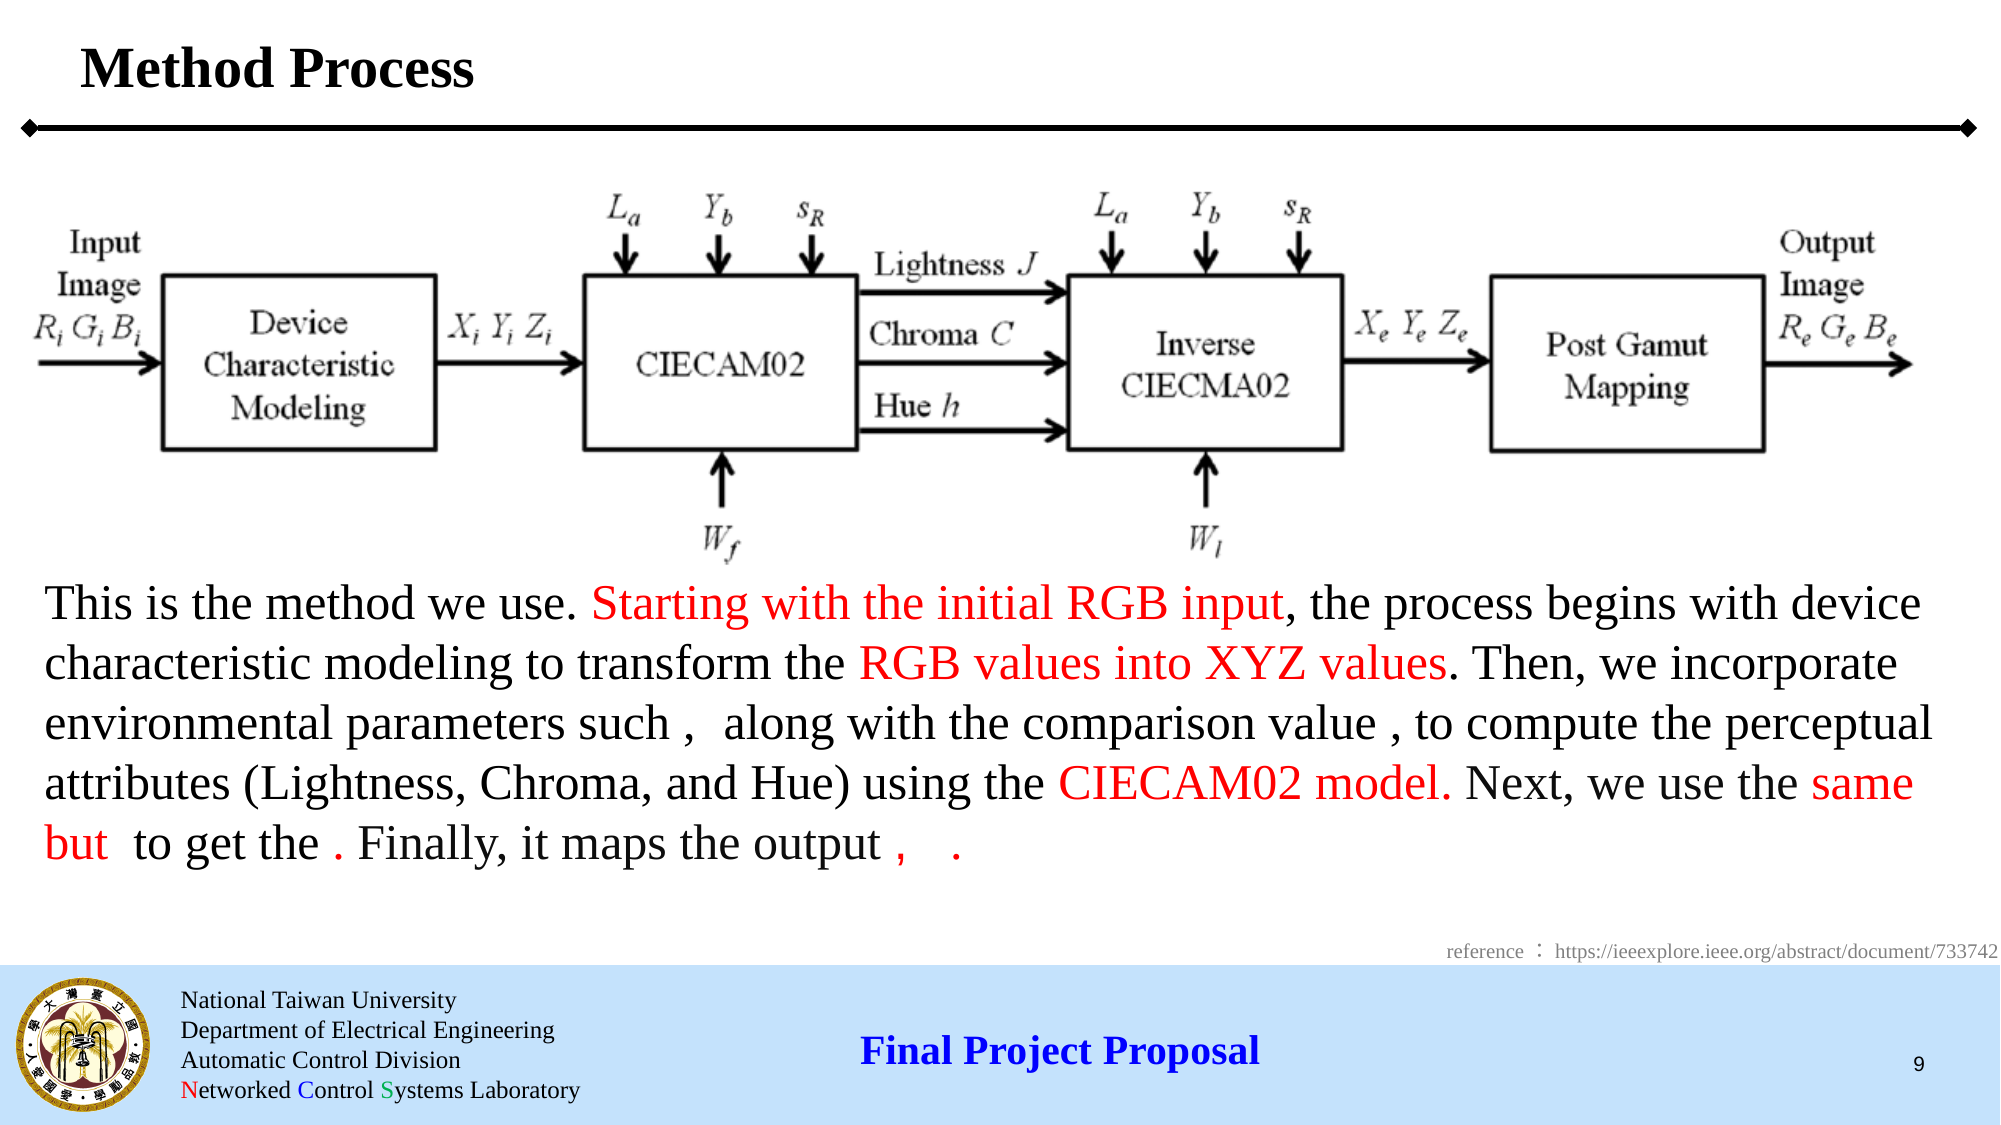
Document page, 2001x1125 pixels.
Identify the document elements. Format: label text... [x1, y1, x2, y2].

picture [15, 977, 150, 1112]
slide_number 9 [1860, 1023, 1940, 1084]
list [29, 587, 1900, 961]
picture [0, 138, 2000, 576]
text_box reference：https://ieeexplore.ieee.org/abstract/document/7337421 [1431, 930, 2000, 971]
title Method Process [65, 24, 1620, 104]
